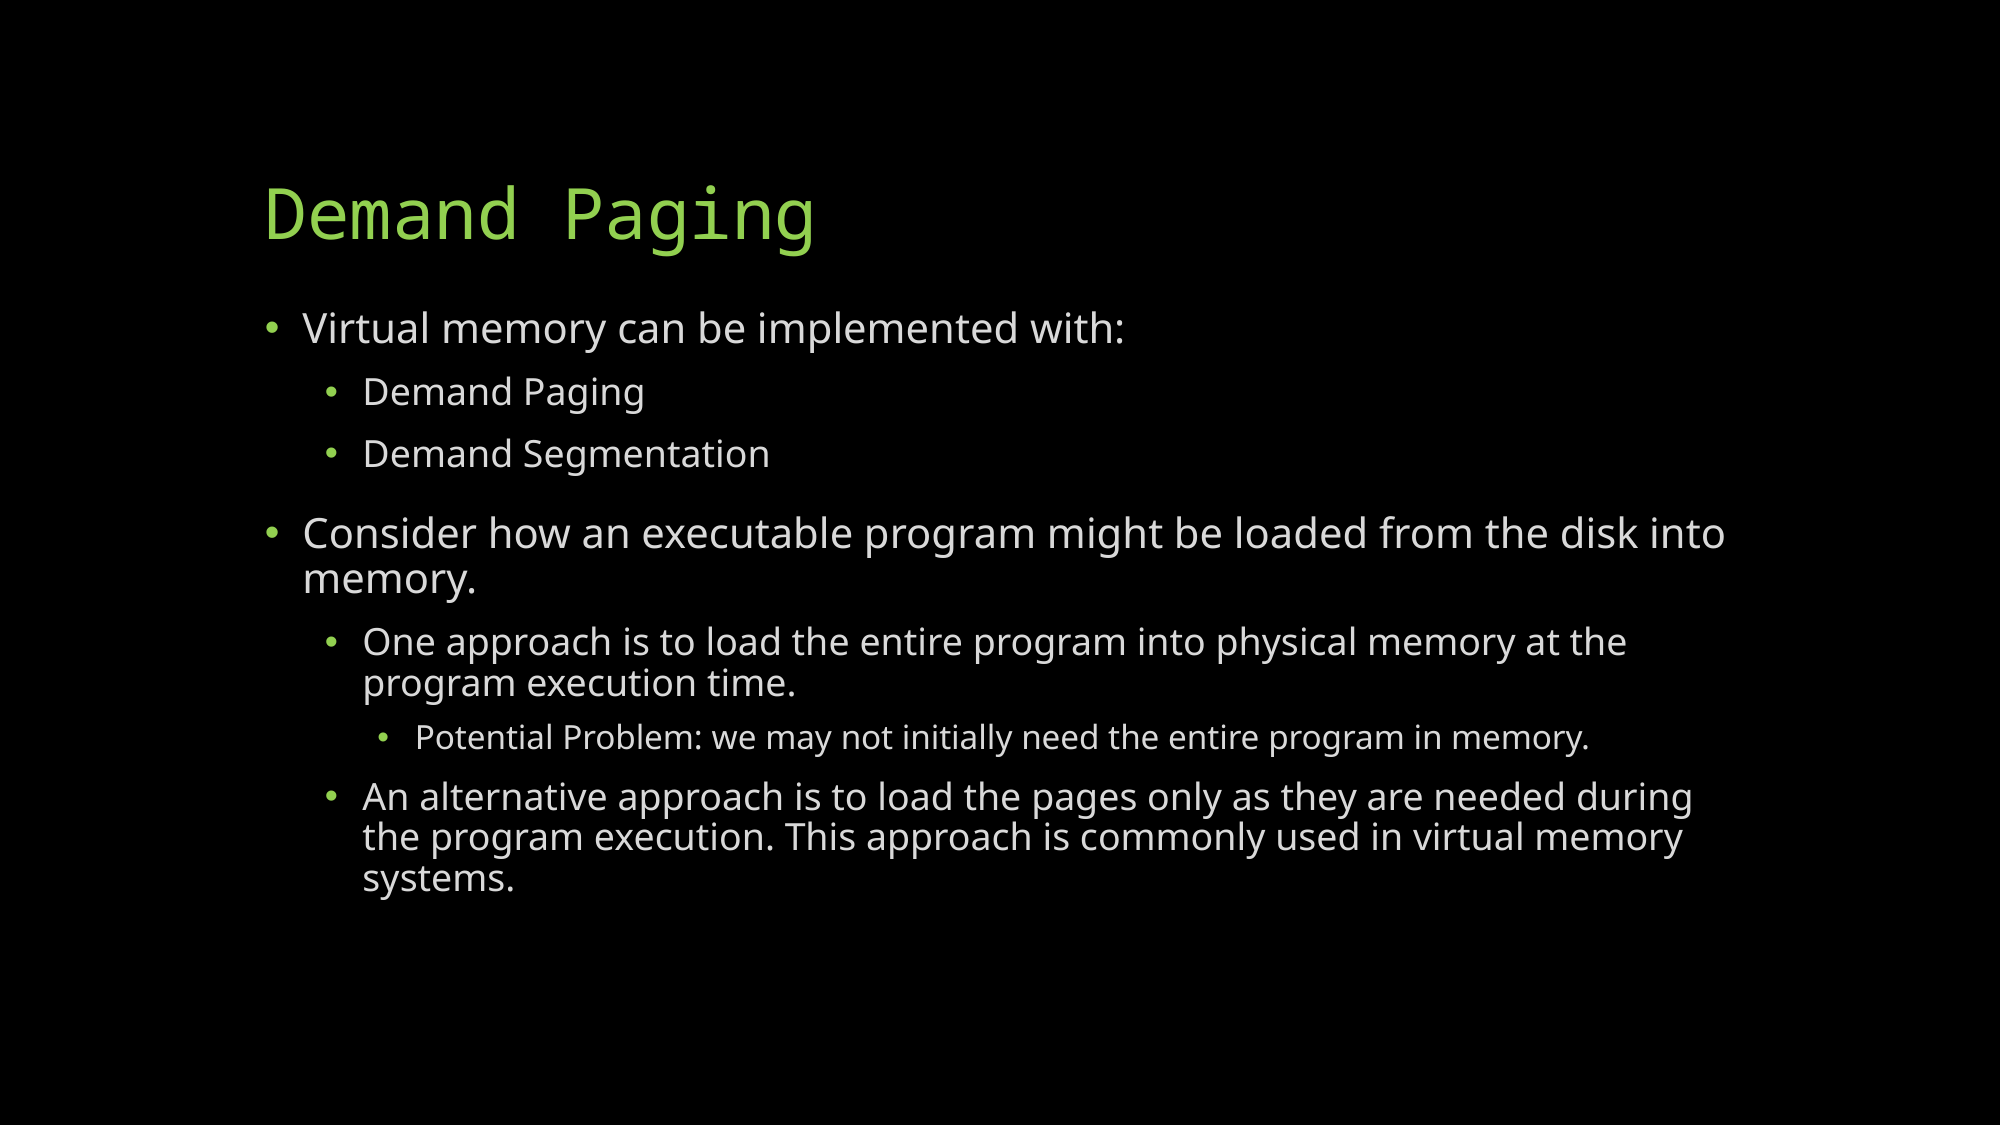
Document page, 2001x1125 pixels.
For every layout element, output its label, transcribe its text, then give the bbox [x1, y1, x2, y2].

title Demand Paging [249, 75, 1750, 263]
list Virtual memory can be implemented with: Demand Paging Demand Segmentation Consider how an executable program might be loaded from the disk into memory. One approach is to load the entire program into physical memory at the program execution time. Potential Problem: we may not initially need the entire program in memory. An alternative approach is to load the pages only as they are needed during the program execution. This approach is commonly used in virtual memory systems. [249, 299, 1750, 1000]
